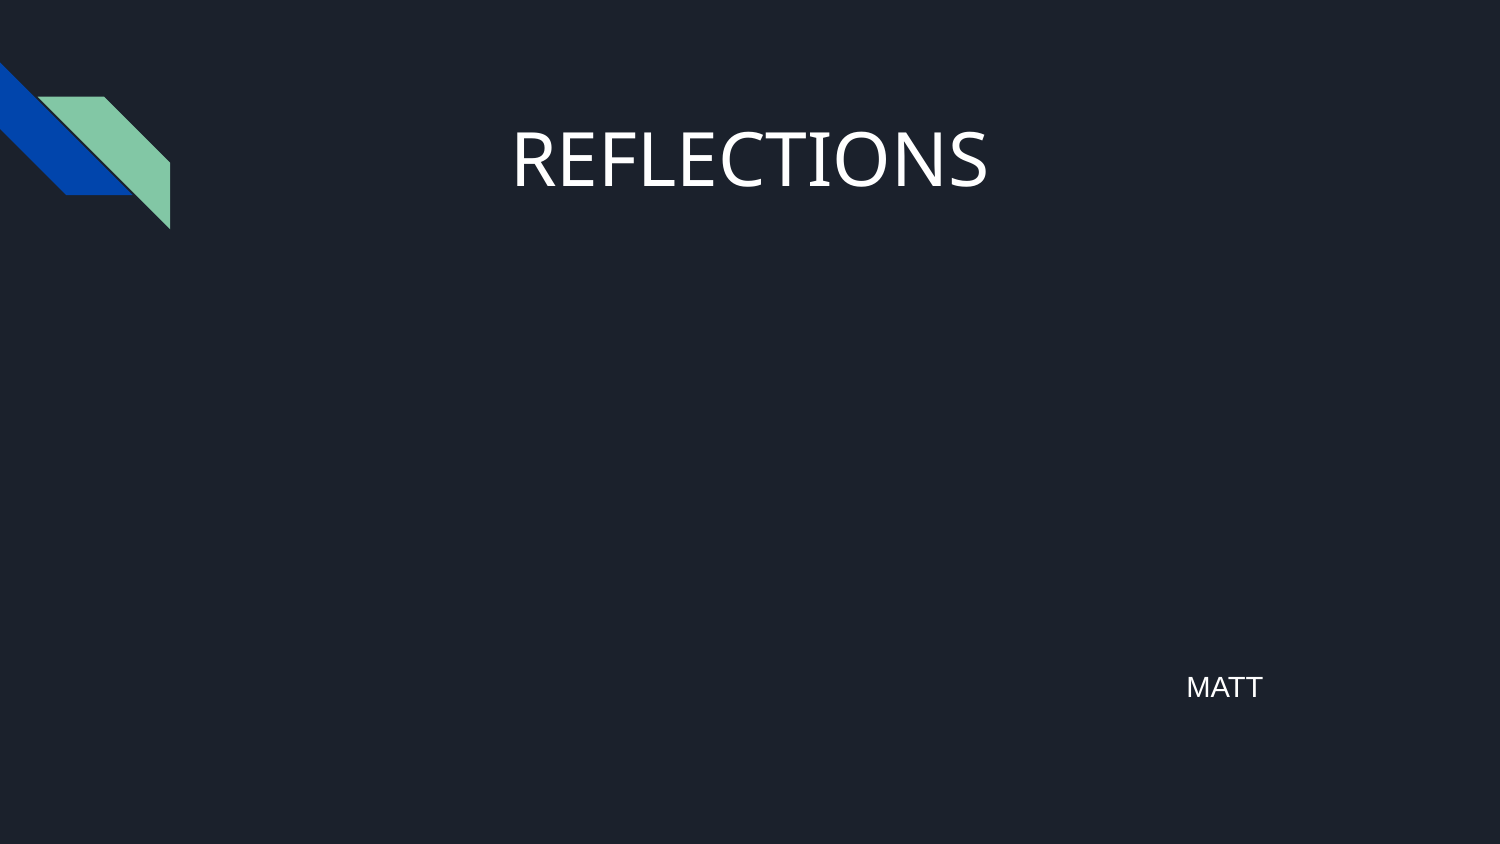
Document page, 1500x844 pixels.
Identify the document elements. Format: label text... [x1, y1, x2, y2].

text_box MATT [217, 233, 1279, 735]
title REFLECTIONS [9, 96, 1491, 212]
